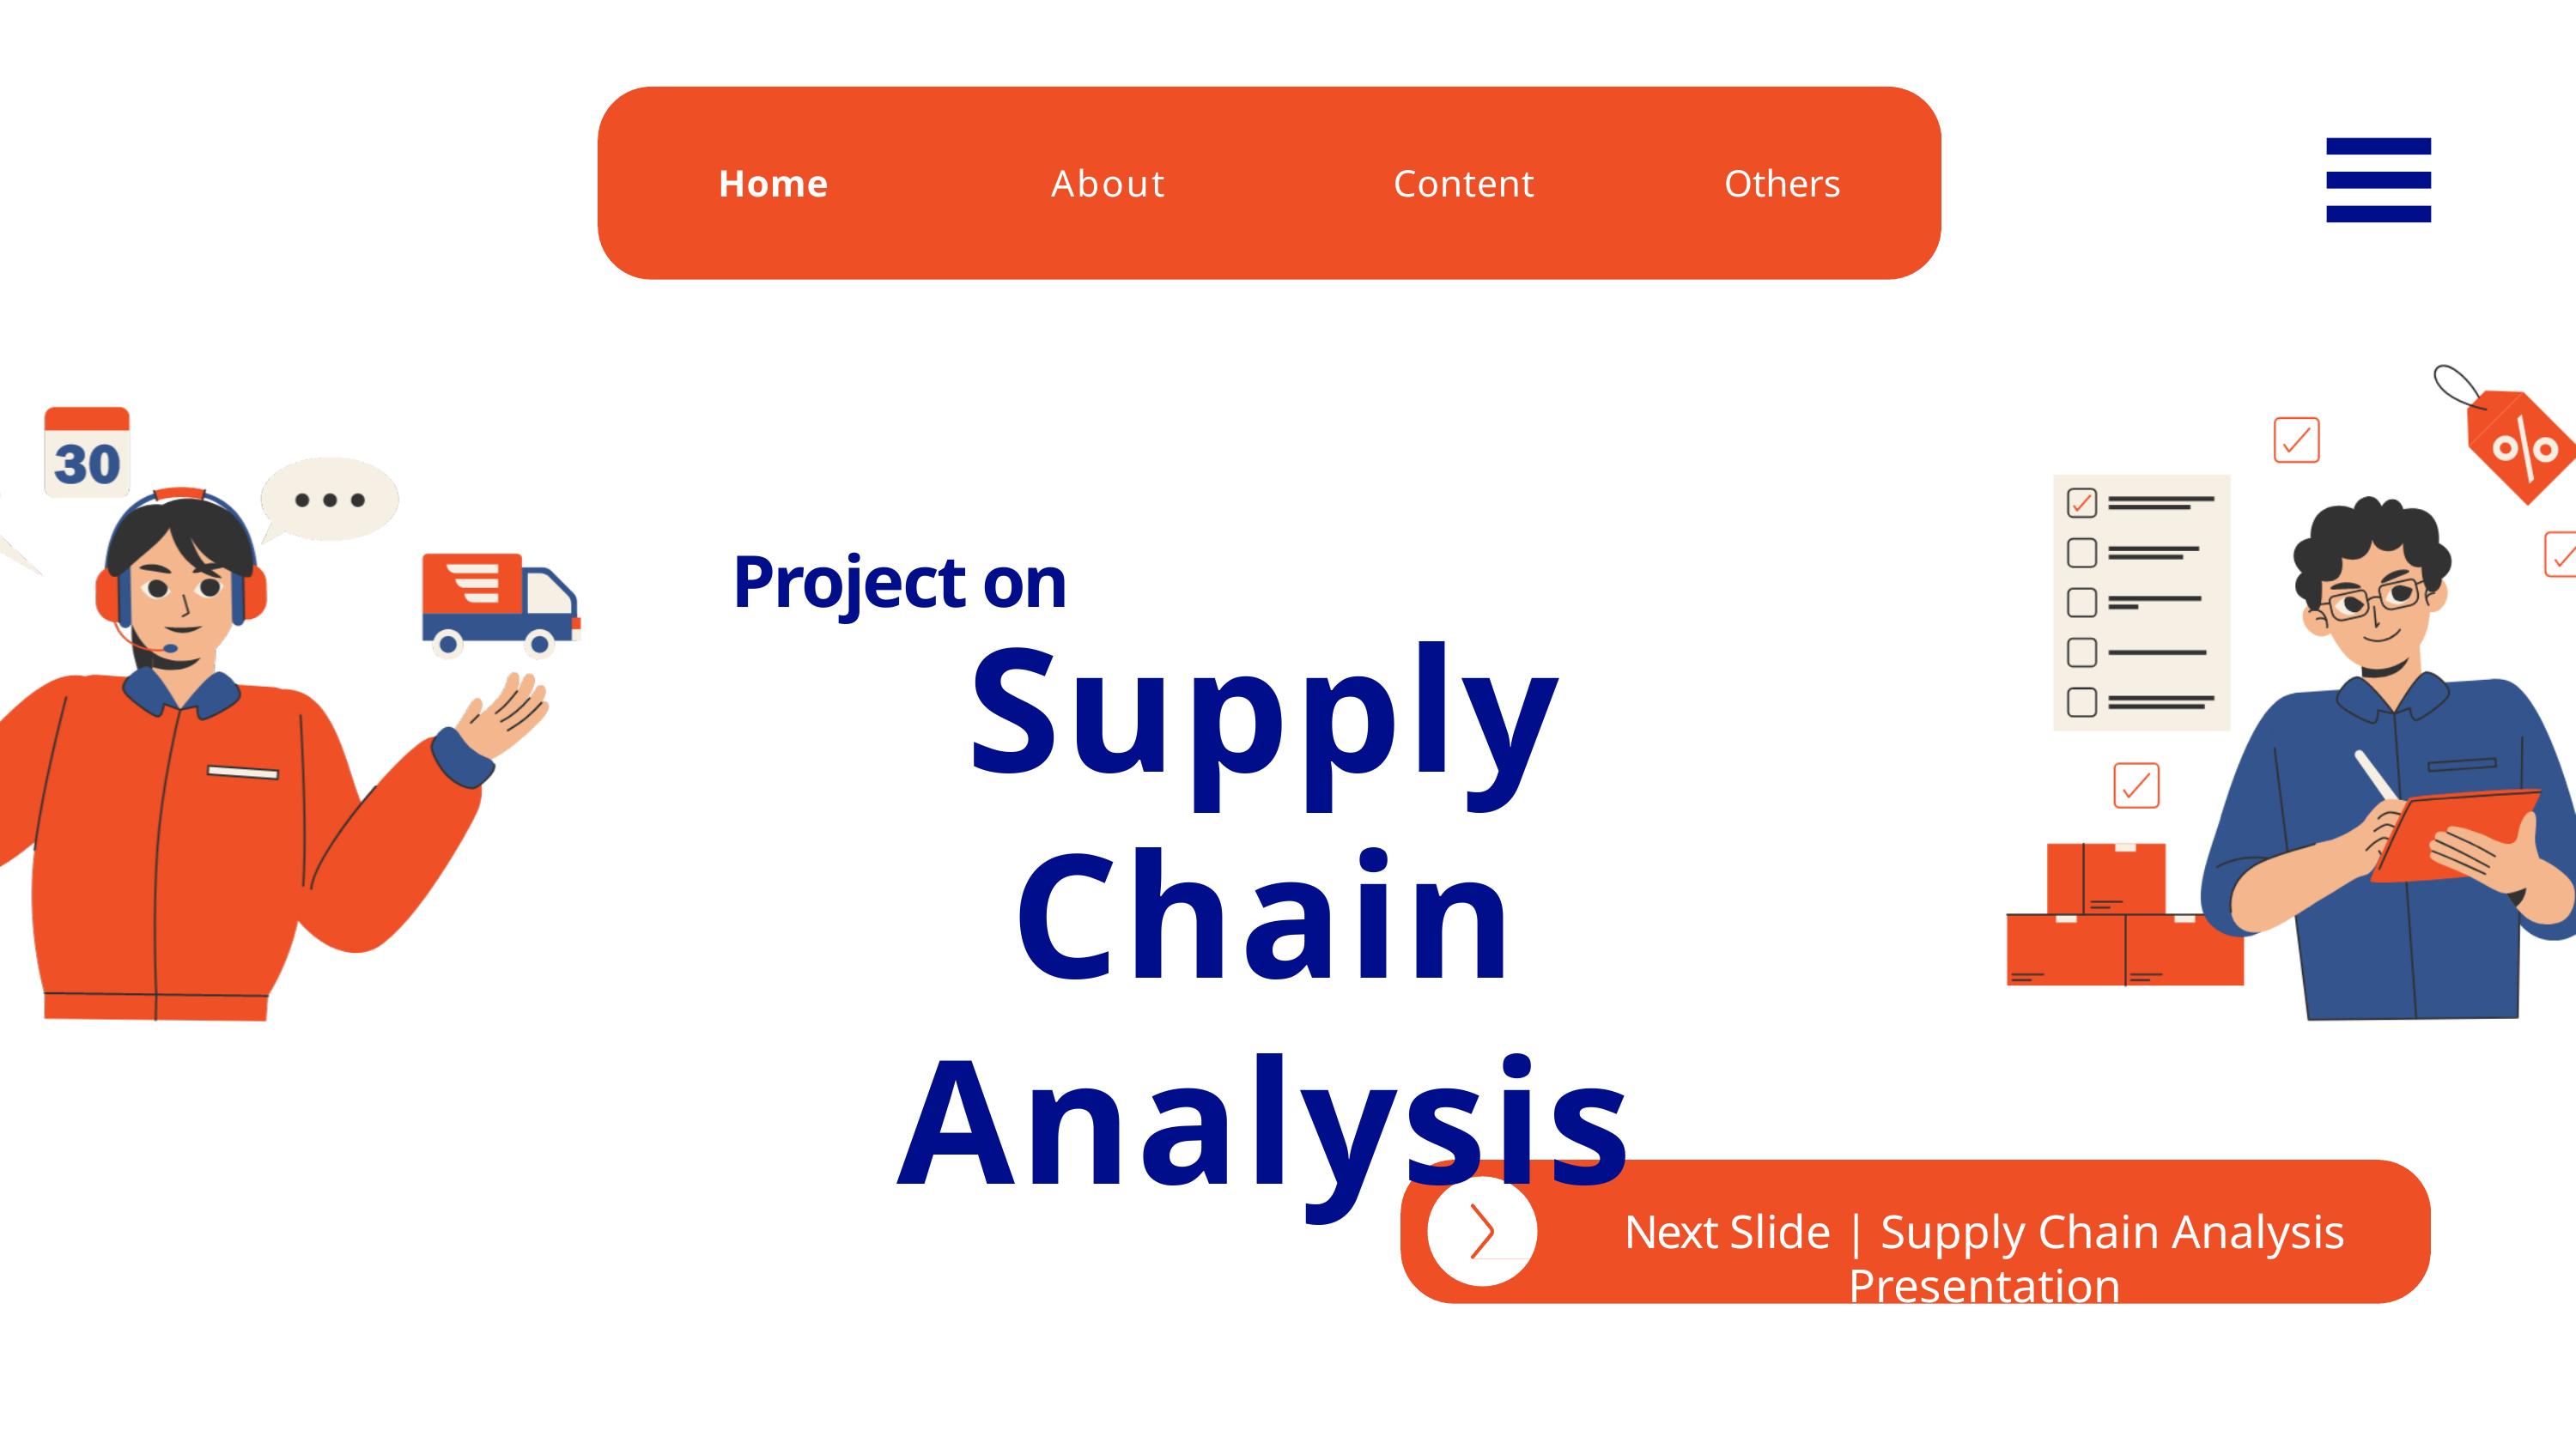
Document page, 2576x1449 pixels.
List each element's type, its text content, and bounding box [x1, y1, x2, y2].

text_box Home [715, 158, 829, 204]
picture [1947, 306, 2576, 1080]
picture [0, 306, 629, 1033]
text_box Content [1391, 158, 1544, 205]
text_box Supply Chain Analysis [687, 597, 1843, 1219]
text_box Project on [729, 534, 1447, 597]
text_box About [1049, 158, 1169, 205]
text_box Others [1722, 158, 1848, 204]
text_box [1400, 1159, 2432, 1304]
